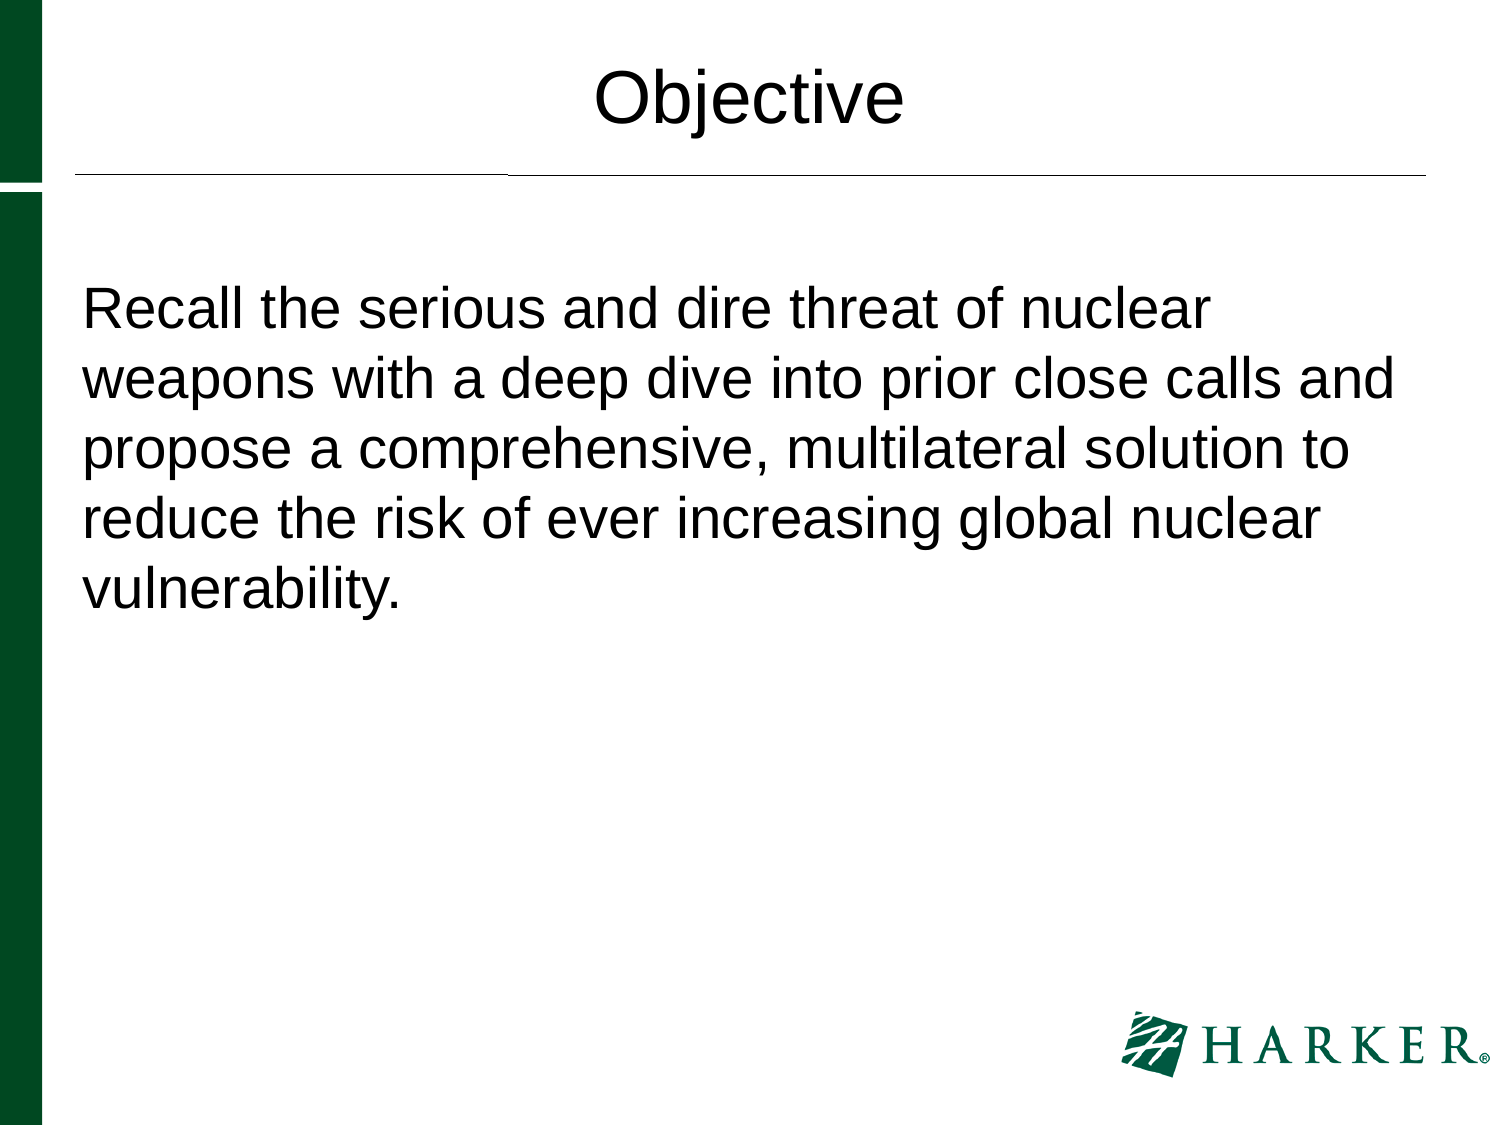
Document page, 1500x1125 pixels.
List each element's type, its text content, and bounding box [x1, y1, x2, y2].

title Objective [74, 0, 1426, 188]
list Recall the serious and dire threat of nuclear weapons with a deep dive into prior close calls and propose a comprehensive, multilateral solution to reduce the risk of ever increasing global nuclear vulnerability. [74, 261, 1426, 1006]
picture [1112, 999, 1500, 1084]
